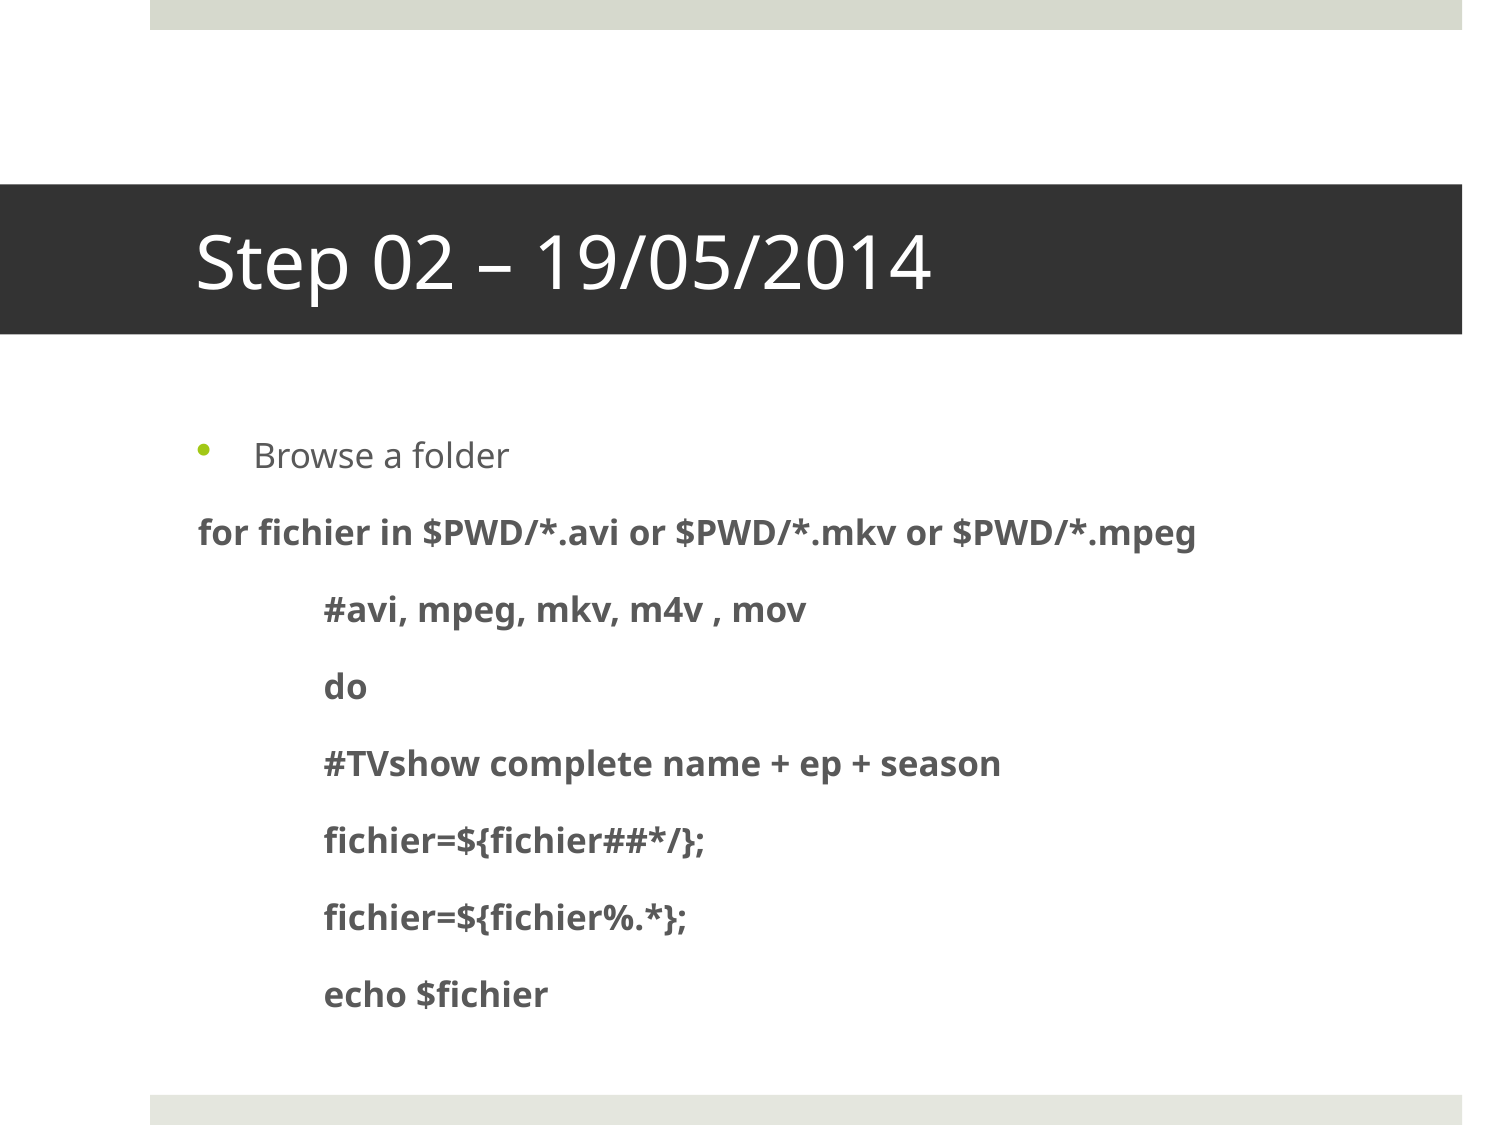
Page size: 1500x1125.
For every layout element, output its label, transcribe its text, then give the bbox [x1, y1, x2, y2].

list Browse a folder for fichier in $PWD/*.avi or $PWD/*.mkv or $PWD/*.mpeg #avi, mpeg, mkv, m4v , mov do #TVshow complete name + ep + season fichier=${fichier##*/}; fichier=${fichier%.*}; echo $fichier [182, 425, 1432, 1028]
title Step 02 – 19/05/2014 [0, 184, 1463, 335]
